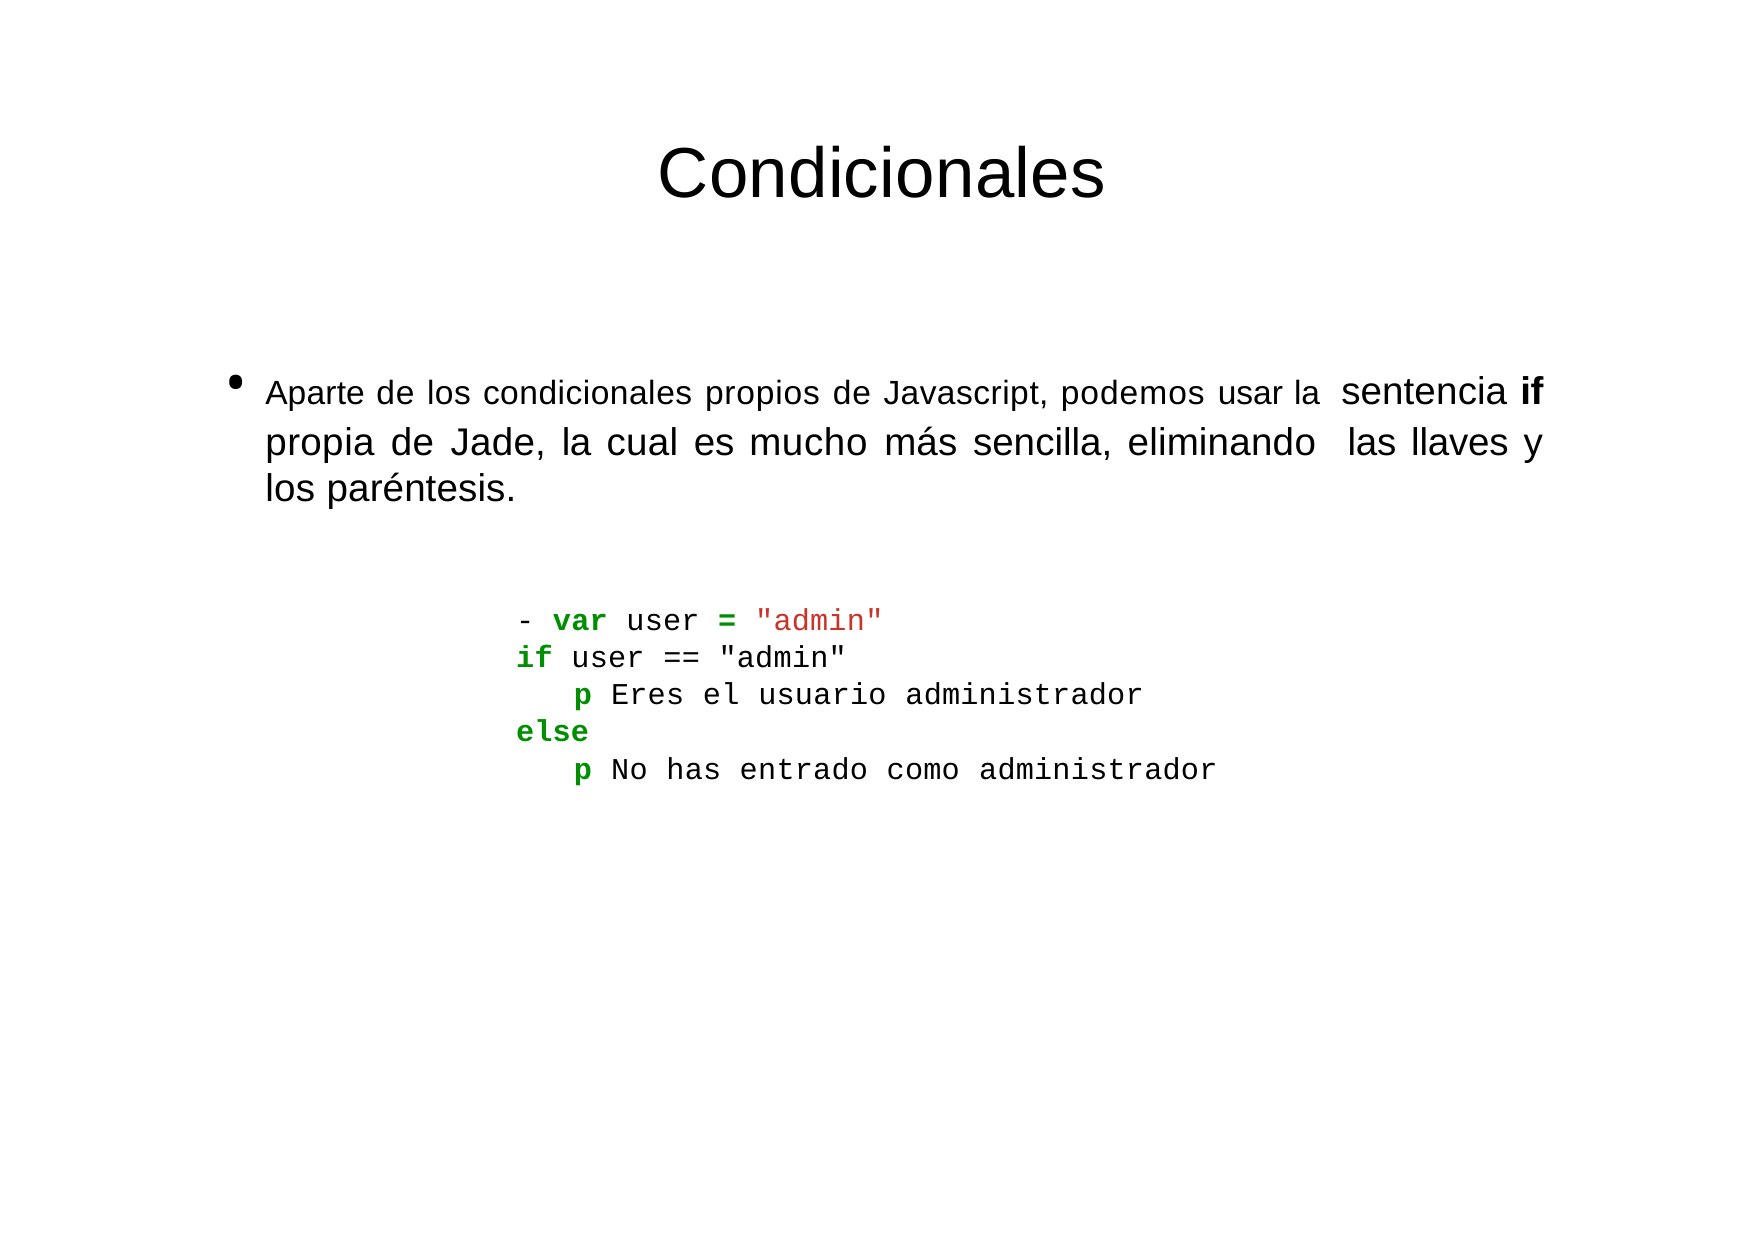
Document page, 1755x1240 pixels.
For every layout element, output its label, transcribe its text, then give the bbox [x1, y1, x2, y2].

title Condicionales [655, 124, 1112, 334]
text_box - var user = "admin" if user == "admin" p Eres el usuario administrador else p No has entrado como administrador [513, 597, 1221, 786]
text_box Aparte de los condicionales propios de Javascript, podemos usar la sentencia if propia de Jade, la cual es mucho más sencilla, eliminando las llaves y los paréntesis. [222, 345, 1544, 509]
